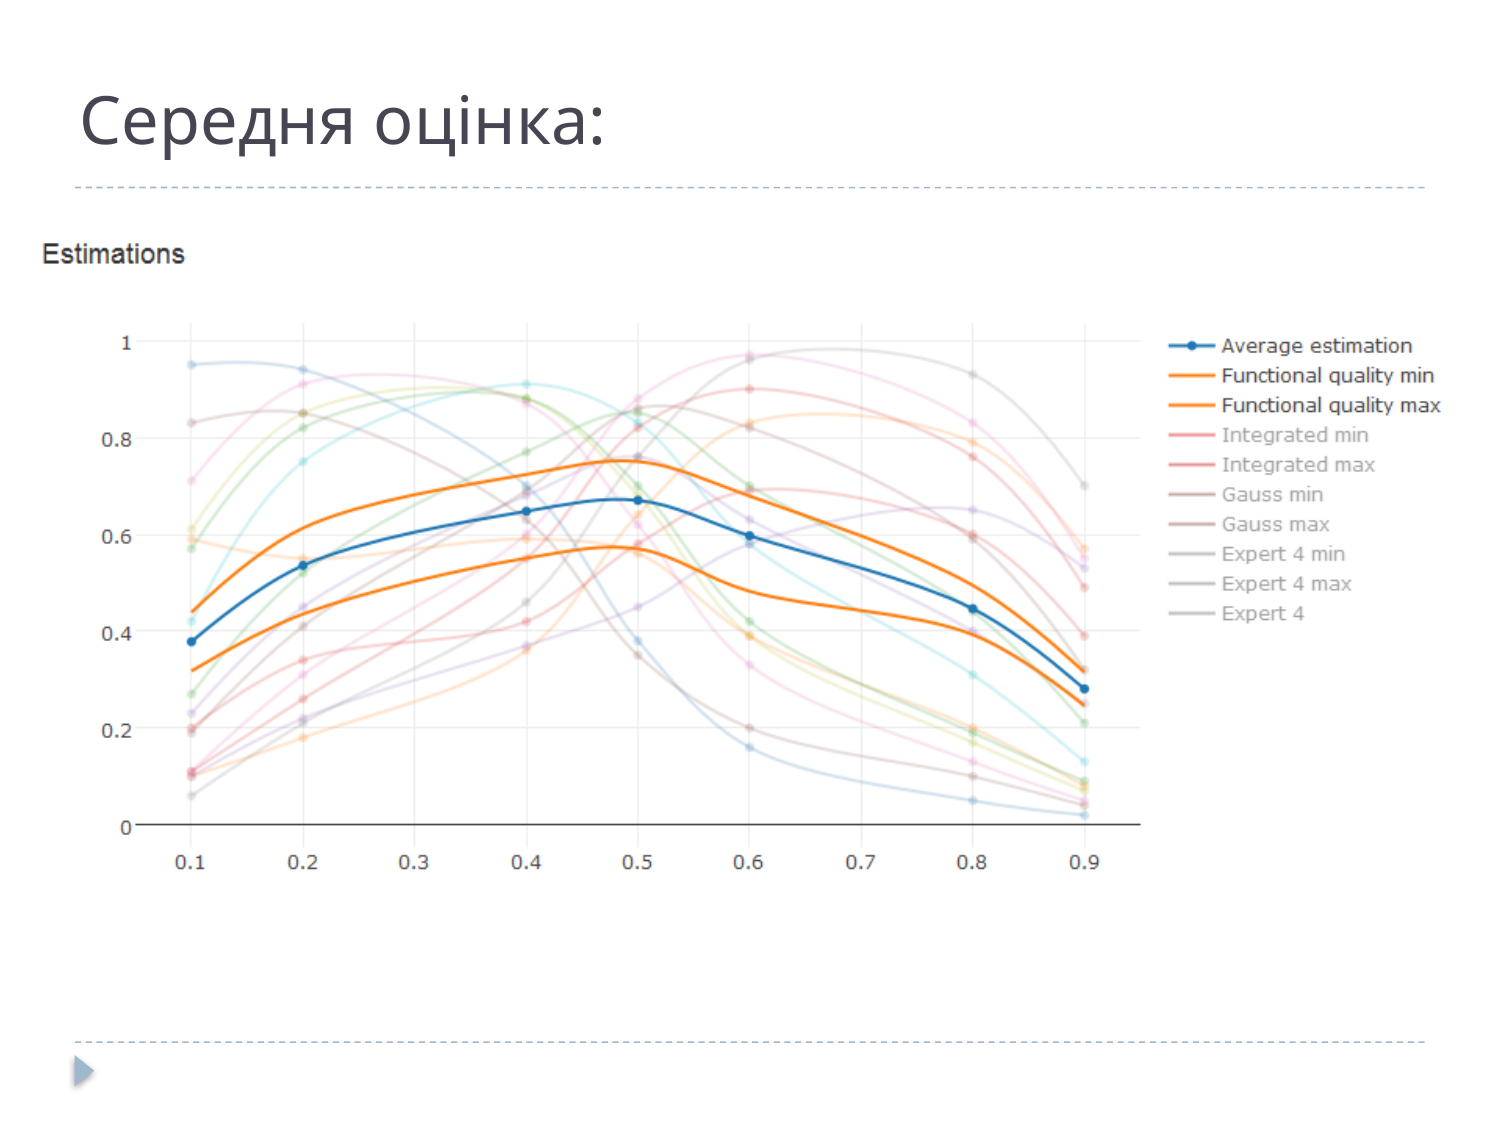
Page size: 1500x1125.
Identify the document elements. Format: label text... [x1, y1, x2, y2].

title Середня оцінка: [64, 0, 1447, 166]
picture [34, 231, 1478, 897]
